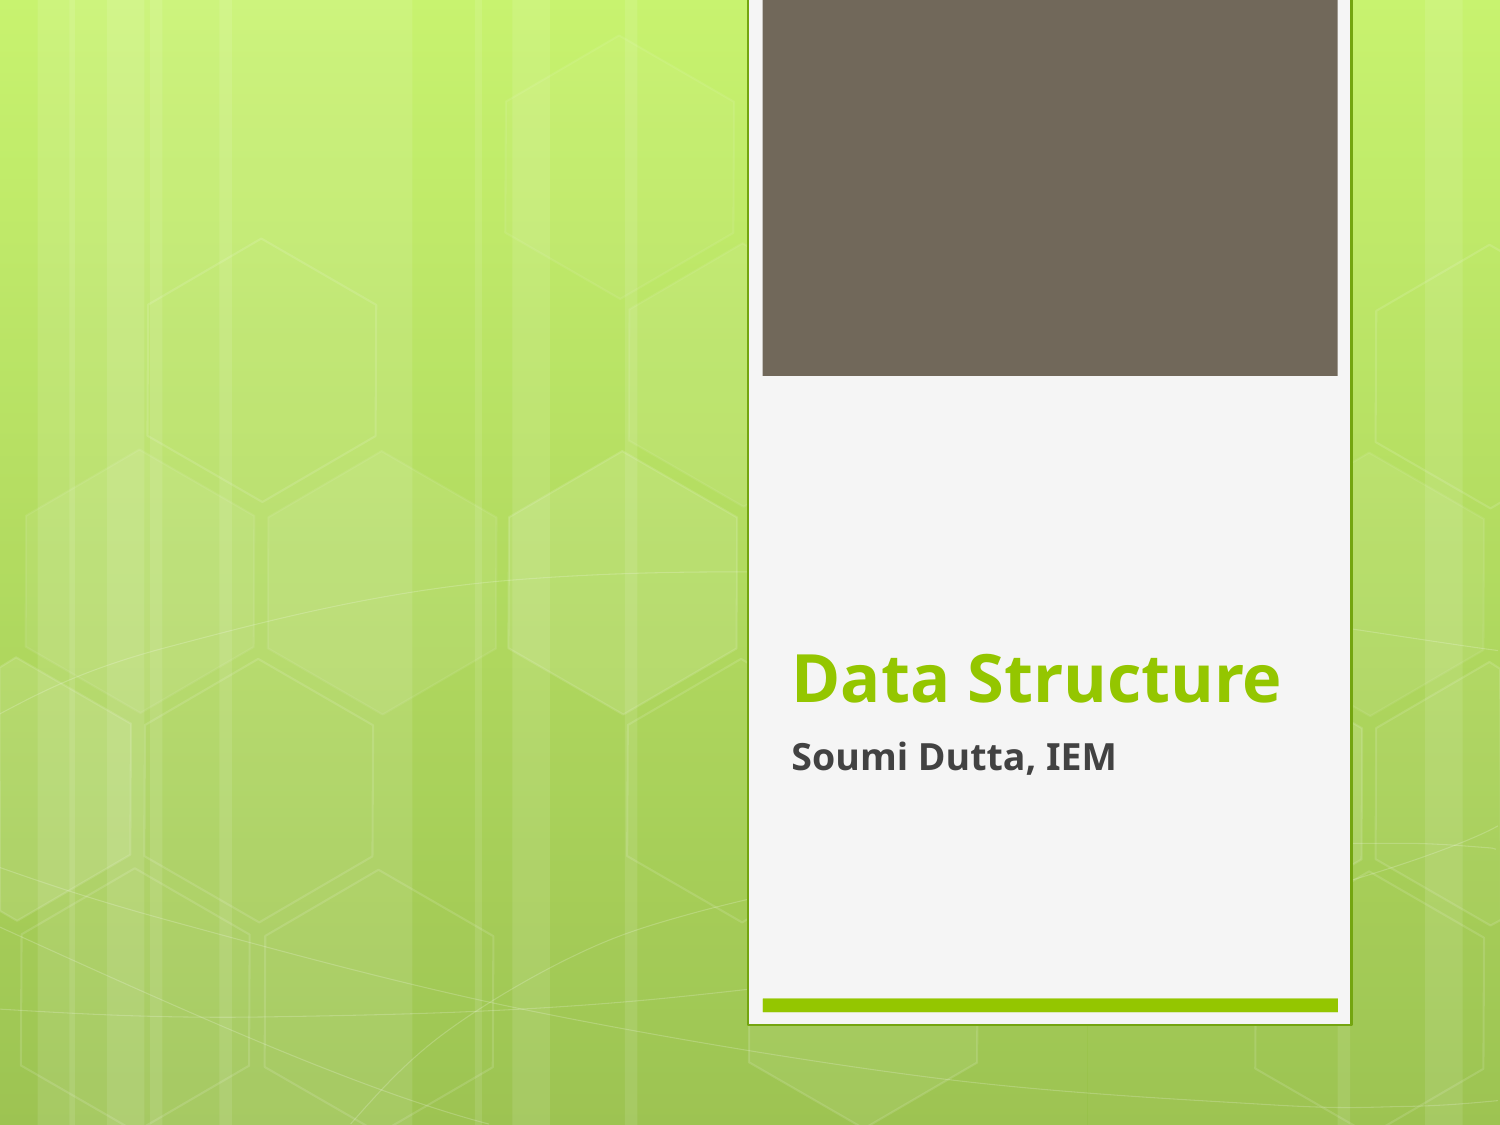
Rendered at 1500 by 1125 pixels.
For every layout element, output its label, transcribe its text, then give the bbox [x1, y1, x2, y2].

title Data Structure [776, 444, 1320, 724]
subtitle Soumi Dutta, IEM [776, 725, 1320, 933]
